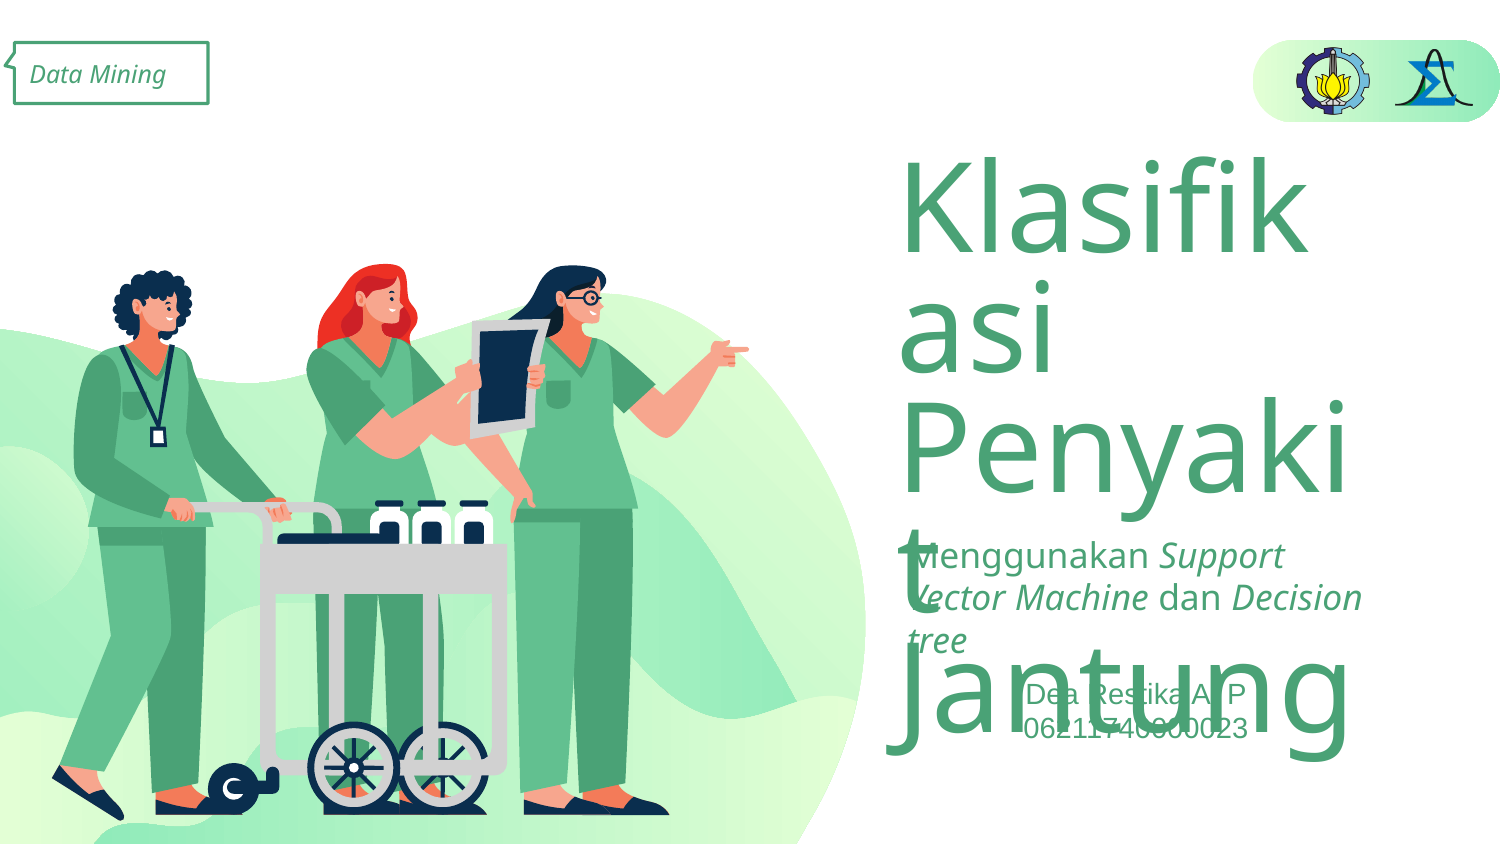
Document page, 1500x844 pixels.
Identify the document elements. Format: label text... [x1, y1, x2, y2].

text_box Data Mining [5, 42, 208, 104]
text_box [51, 263, 751, 821]
subtitle Menggunakan Support Vector Machine dan Decision tree [892, 517, 1392, 655]
text_box 06211740000023 [991, 694, 1281, 821]
title Klasifikasi Penyakit Jantung [881, 141, 1382, 583]
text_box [1252, 39, 1500, 123]
text_box Dea Restika A. P [991, 659, 1281, 694]
